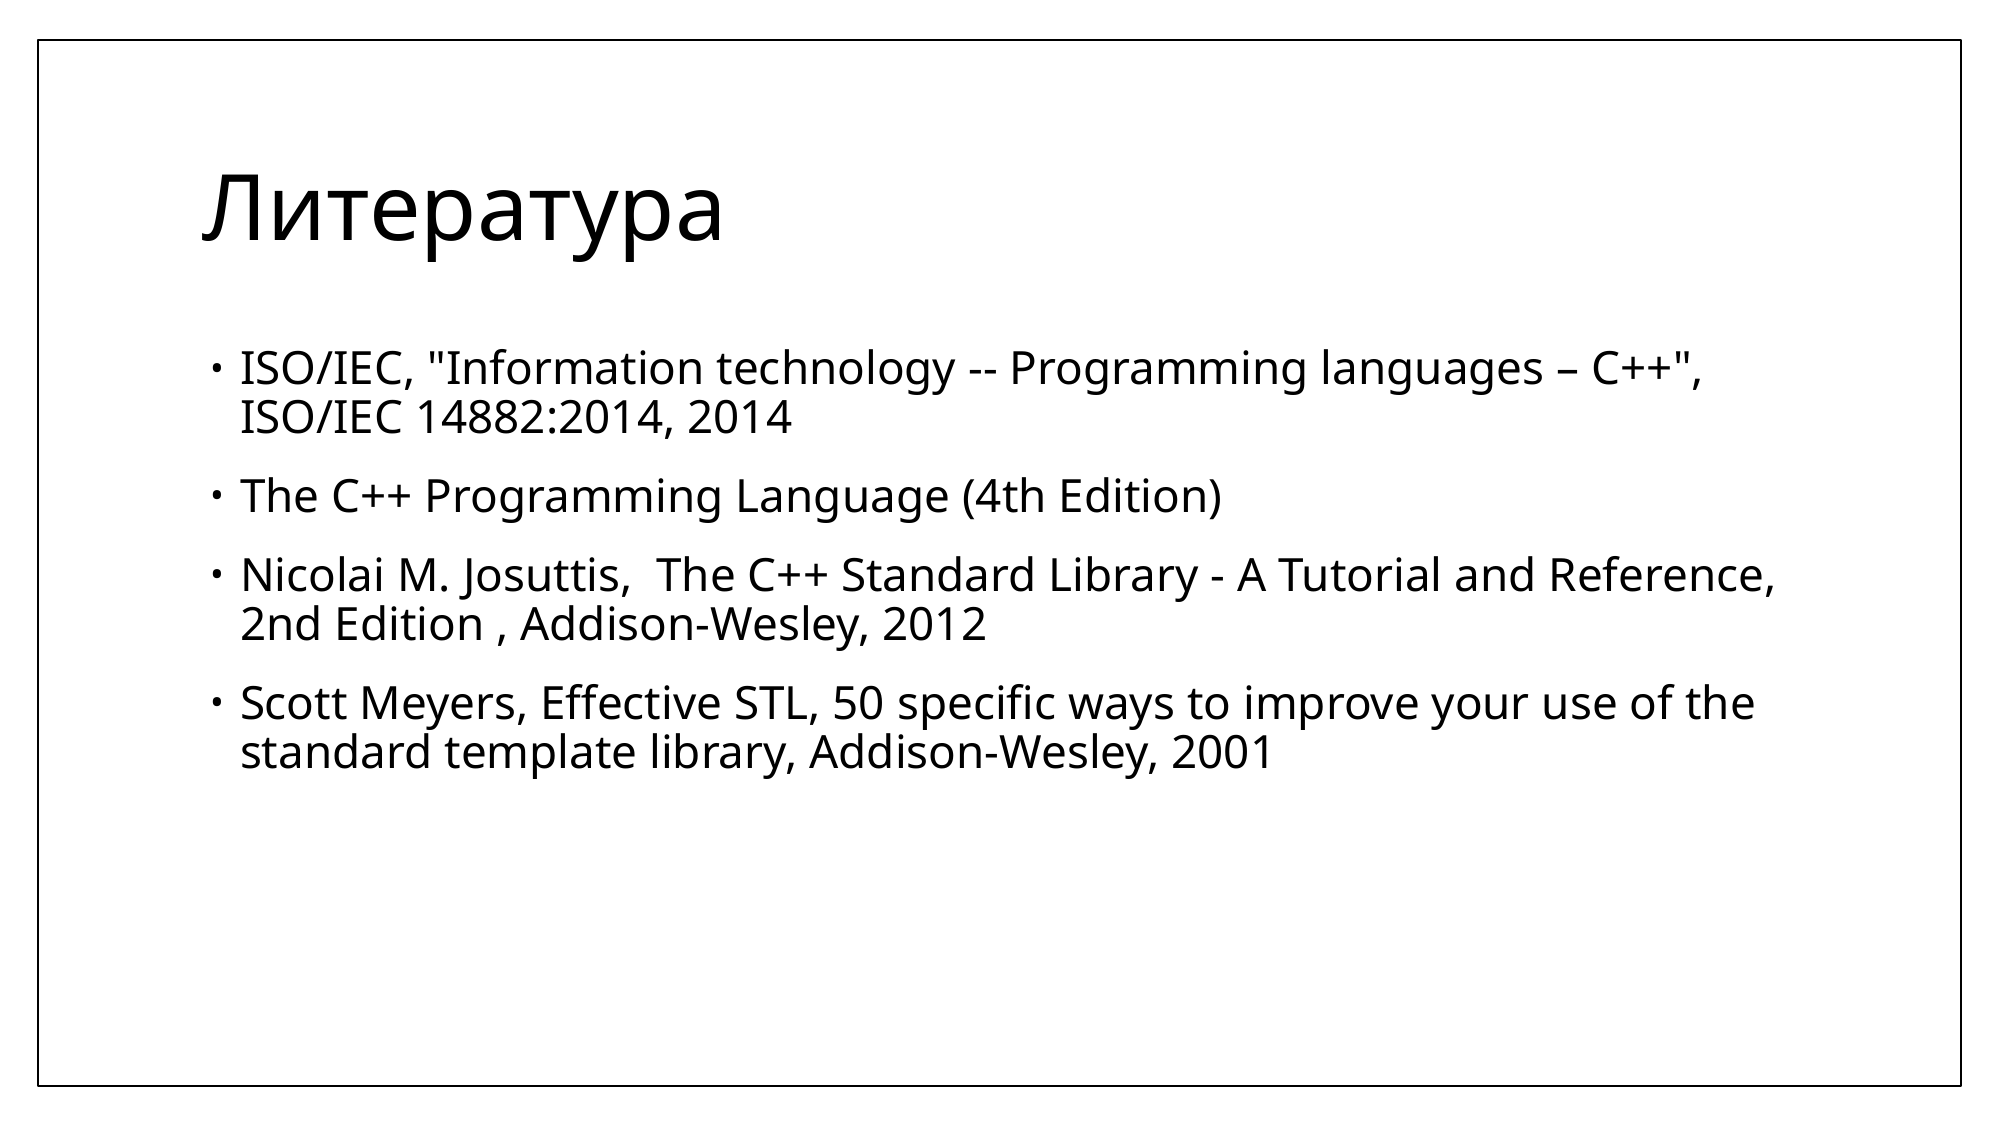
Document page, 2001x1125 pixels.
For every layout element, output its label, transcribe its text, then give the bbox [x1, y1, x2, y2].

list ISO/IEC, "Information technology -- Programming languages – C++", ISO/IEC 14882:2014, 2014 The C++ Programming Language (4th Edition) Nicolai M. Josuttis, The C++ Standard Library - A Tutorial and Reference, 2nd Edition , Addison-Wesley, 2012 Scott Meyers, Effective STL, 50 specific ways to improve your use of the standard template library, Addison-Wesley, 2001 [187, 337, 1808, 1000]
title Литература [187, 99, 1808, 323]
